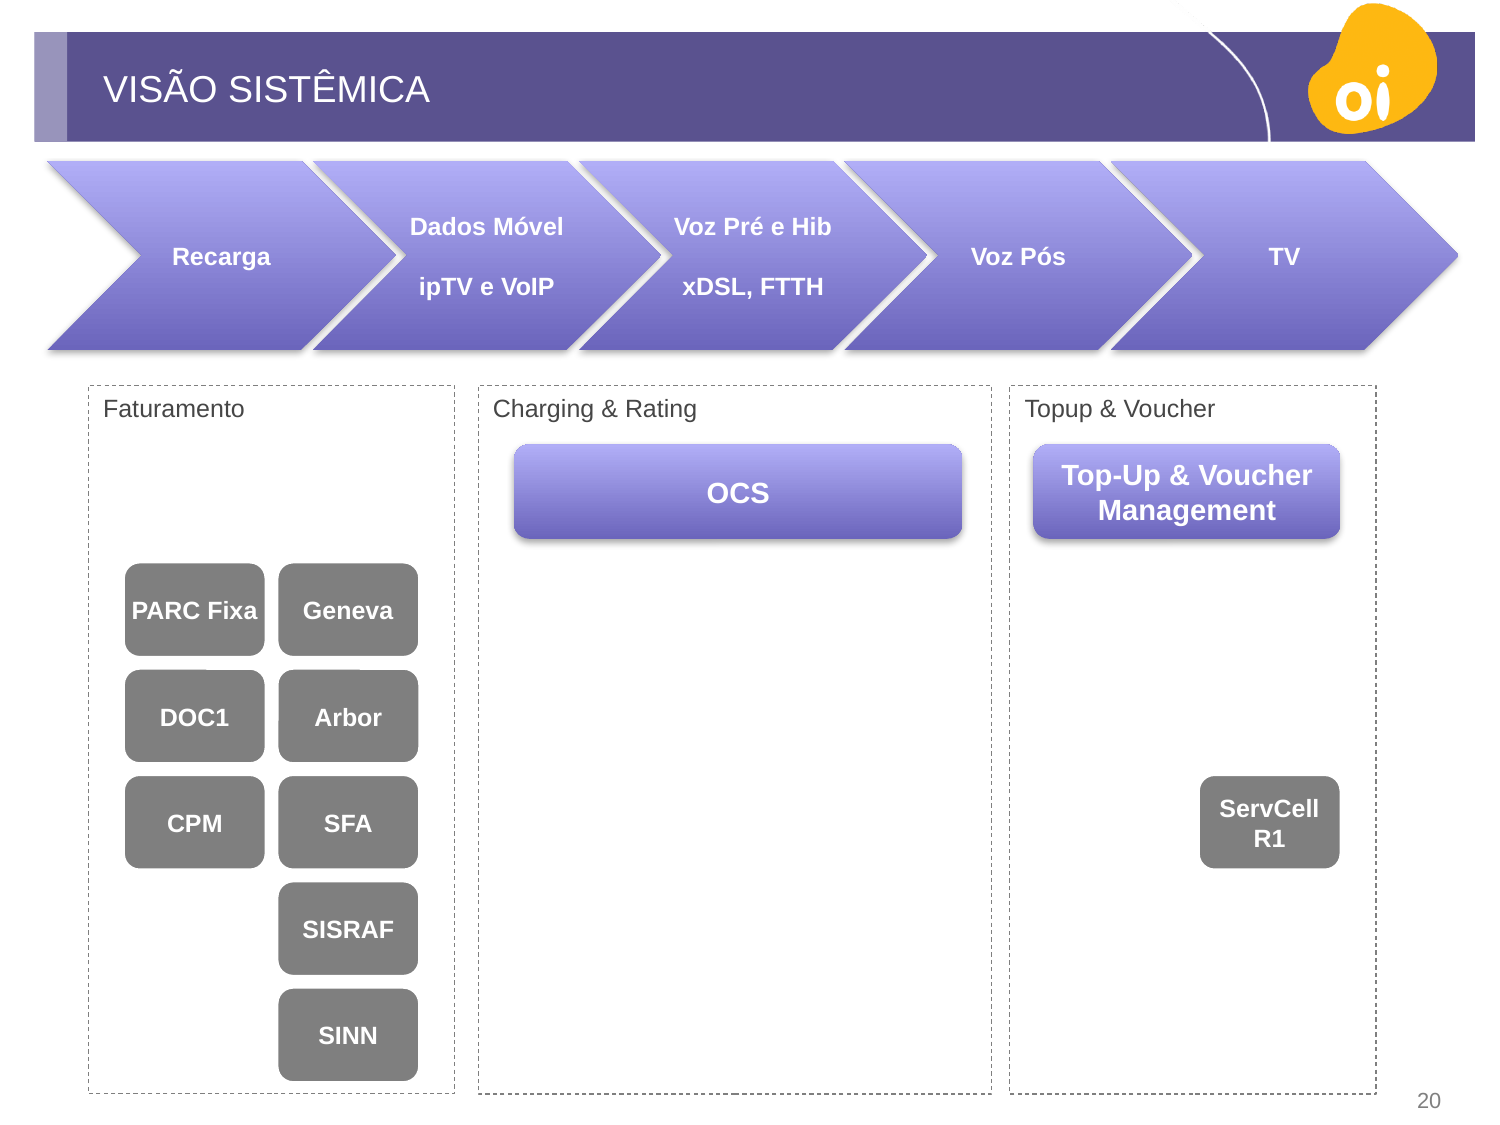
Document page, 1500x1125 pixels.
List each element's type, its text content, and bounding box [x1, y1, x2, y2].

title VISÃO SISTÊMICA [88, 35, 1235, 140]
text_box Charging & Rating [476, 383, 994, 1096]
text_box ServCell R1 [1198, 774, 1341, 870]
text_box Geneva [277, 562, 420, 657]
text_box Voz Pós [844, 160, 1193, 350]
text_box DOC1 [123, 668, 266, 764]
text_box Top-Up & Voucher Management [1033, 444, 1341, 539]
text_box Topup & Voucher [1008, 383, 1378, 1096]
text_box PARC Fixa [123, 562, 266, 657]
picture [1058, 0, 1440, 148]
text_box SFA [277, 774, 420, 870]
text_box Arbor [277, 668, 420, 764]
text_box SINN [277, 987, 420, 1083]
text_box OCS [513, 444, 963, 539]
text_box TV [1110, 160, 1459, 350]
text_box Dados Móvel ipTV e VoIP [312, 160, 662, 350]
text_box Faturamento [86, 383, 457, 1096]
text_box CPM [123, 774, 266, 870]
text_box Recarga [47, 160, 396, 350]
text_box Voz Pré e Hib xDSL, FTTH [579, 160, 928, 350]
text_box SISRAF [277, 881, 420, 976]
slide_number 20 [1300, 1070, 1448, 1125]
